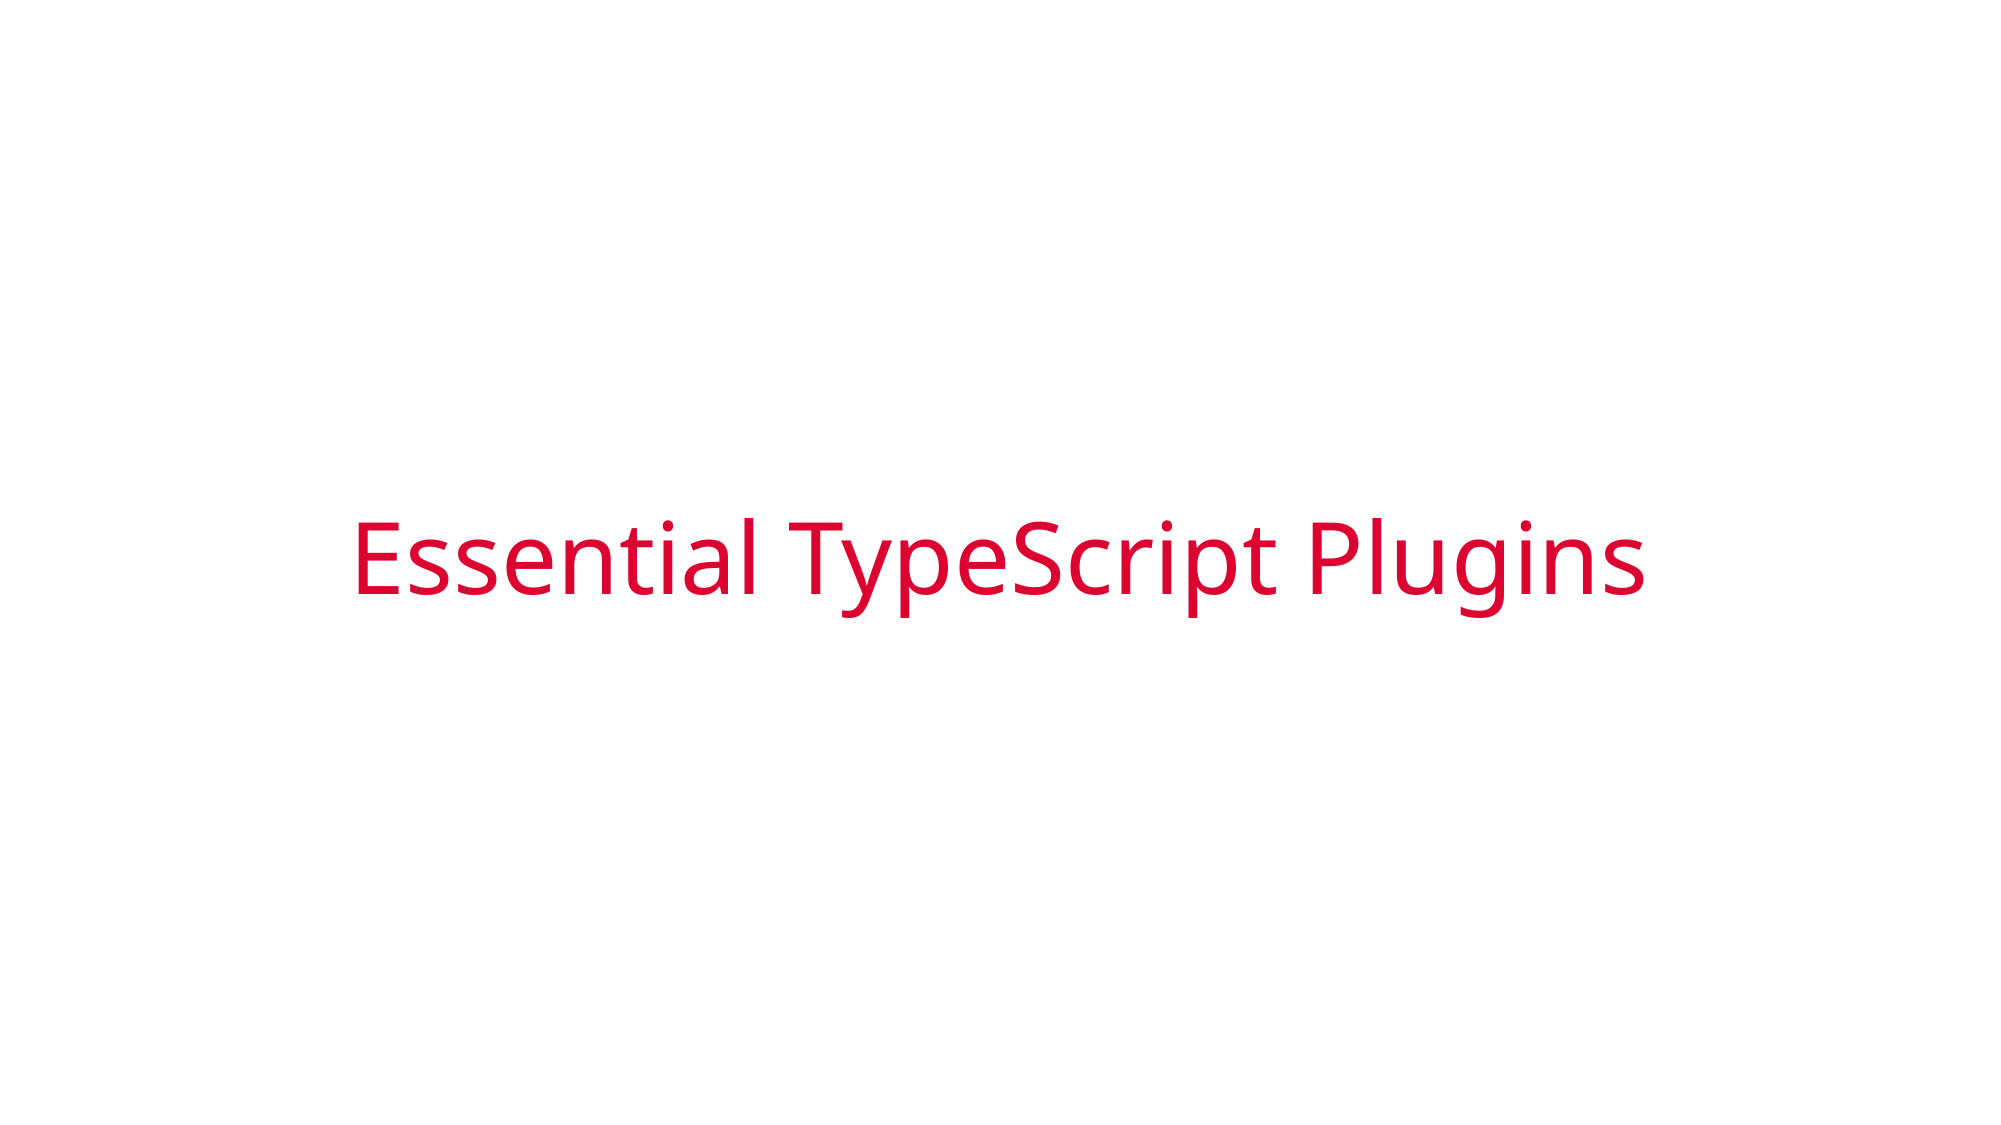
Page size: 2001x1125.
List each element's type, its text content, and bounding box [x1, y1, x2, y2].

title Essential TypeScript Plugins [0, 0, 2000, 1125]
